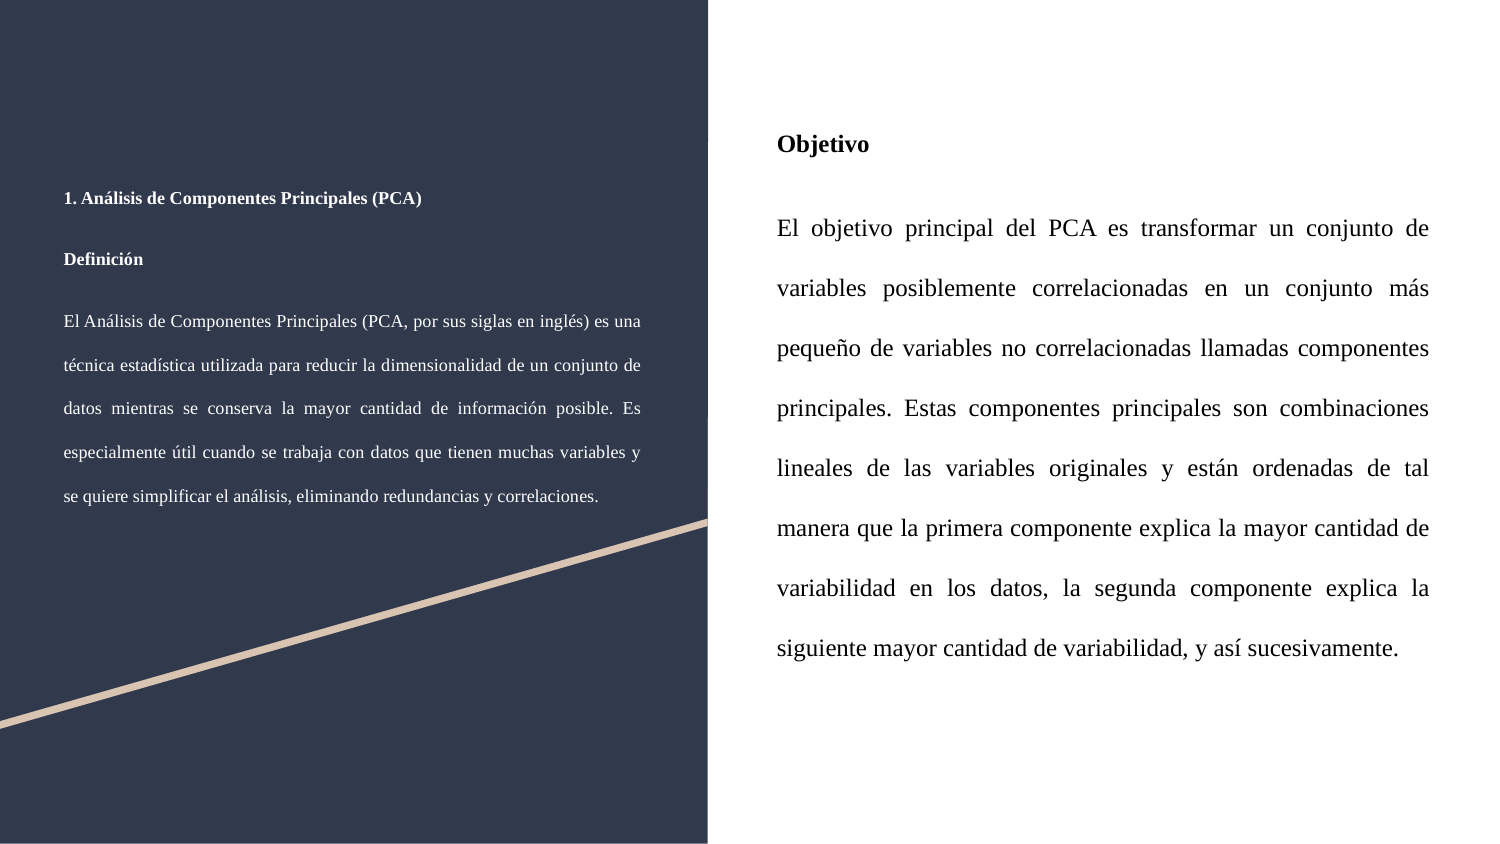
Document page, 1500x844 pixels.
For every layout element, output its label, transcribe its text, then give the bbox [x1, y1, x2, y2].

title 1. Análisis de Componentes Principales (PCA) Definición El Análisis de Componentes Principales (PCA, por sus siglas en inglés) es una técnica estadística utilizada para reducir la dimensionalidad de un conjunto de datos mientras se conserva la mayor cantidad de información posible. Es especialmente útil cuando se trabaja con datos que tienen muchas variables y se quiere simplificar el análisis, eliminando redundancias y correlaciones. [48, 149, 657, 561]
list Objetivo El objetivo principal del PCA es transformar un conjunto de variables posiblemente correlacionadas en un conjunto más pequeño de variables no correlacionadas llamadas componentes principales. Estas componentes principales son combinaciones lineales de las variables originales y están ordenadas de tal manera que la primera componente explica la mayor cantidad de variabilidad en los datos, la segunda componente explica la siguiente mayor cantidad de variabilidad, y así sucesivamente. [761, 82, 1446, 755]
